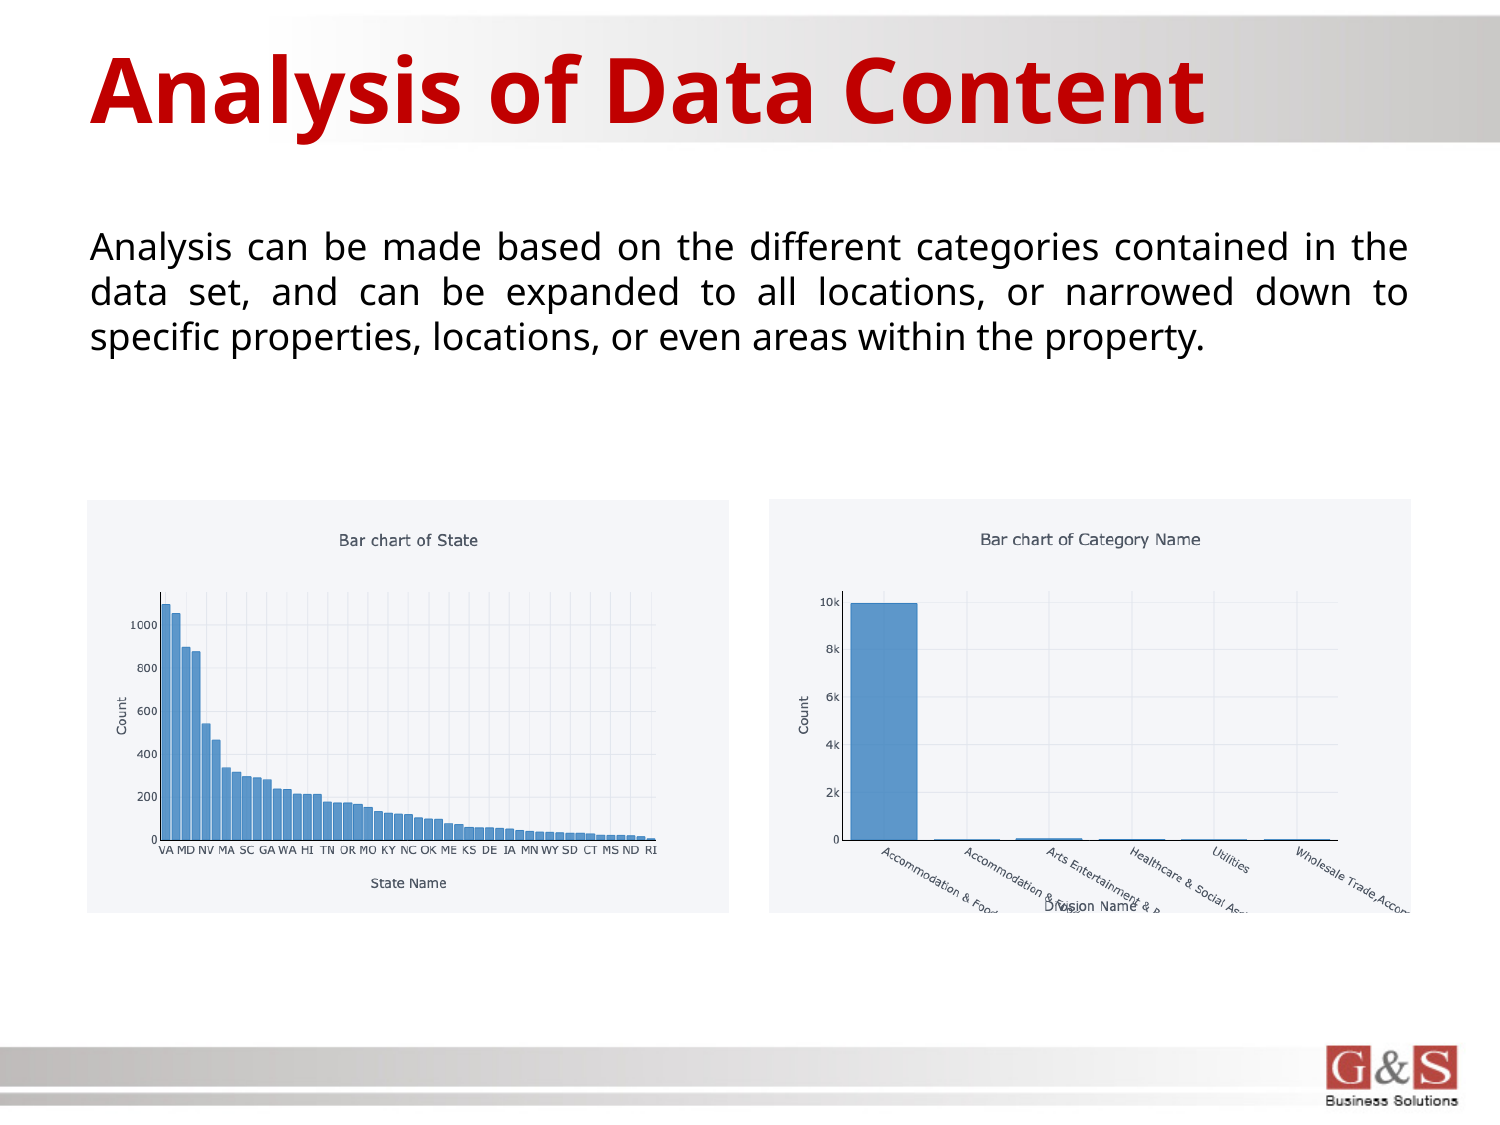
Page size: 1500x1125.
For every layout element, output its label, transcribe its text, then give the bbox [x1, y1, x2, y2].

text_box Analysis can be made based on the different categories contained in the data set, and can be expanded to all locations, or narrowed down to specific properties, locations, or even areas within the property. [74, 215, 1425, 366]
title Analysis of Data Content [75, 24, 1425, 150]
picture [0, 0, 1500, 1125]
